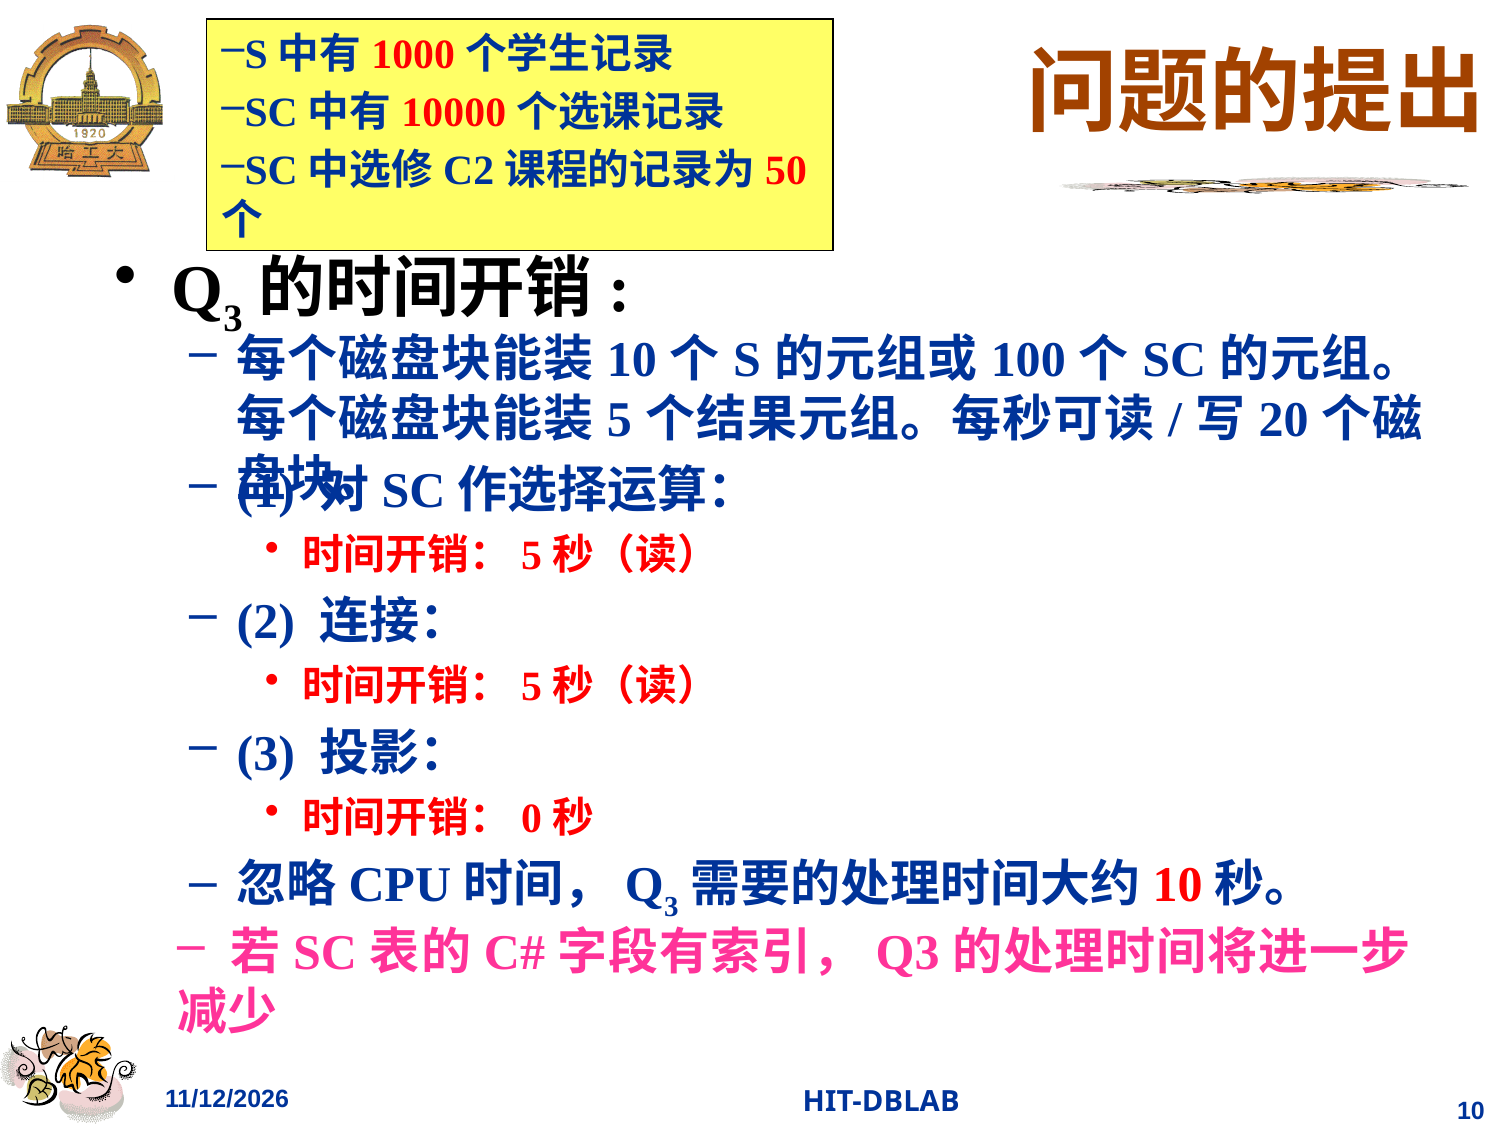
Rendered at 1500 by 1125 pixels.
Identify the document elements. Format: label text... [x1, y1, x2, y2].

footer HIT-DBLAB [524, 1074, 1238, 1125]
text_box 忽略CPU时间，Q3需要的处理时间大约10秒。 [99, 871, 1400, 926]
slide_number 10 [1437, 1087, 1500, 1125]
text_box 时间开销：0秒 [99, 783, 1400, 871]
text_box (3) 投影： [99, 727, 1400, 783]
text_box 时间开销：5秒（读） [99, 651, 1400, 727]
title 问题的提出 [162, 0, 1500, 176]
text_box (1) 对SC作选择运算： [99, 450, 1400, 520]
text_box S中有1000个学生记录 SC中有10000个选课记录 SC中选修C2课程的记录为50个 [206, 18, 833, 251]
picture [0, 24, 175, 182]
list Q3的时间开销: [99, 237, 1401, 318]
text_box (2) 连接： [99, 608, 1400, 651]
text_box 每个磁盘块能装10个S的元组或100个SC的元组。每个磁盘块能装5个结果元组。每秒可读/写20个磁盘块。 [99, 318, 1438, 513]
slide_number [149, 1074, 413, 1125]
text_box 时间开销：5秒（读） [99, 520, 1400, 608]
text_box 若SC表的C#字段有索引，Q3的处理时间将进一步减少 [162, 912, 1425, 1048]
